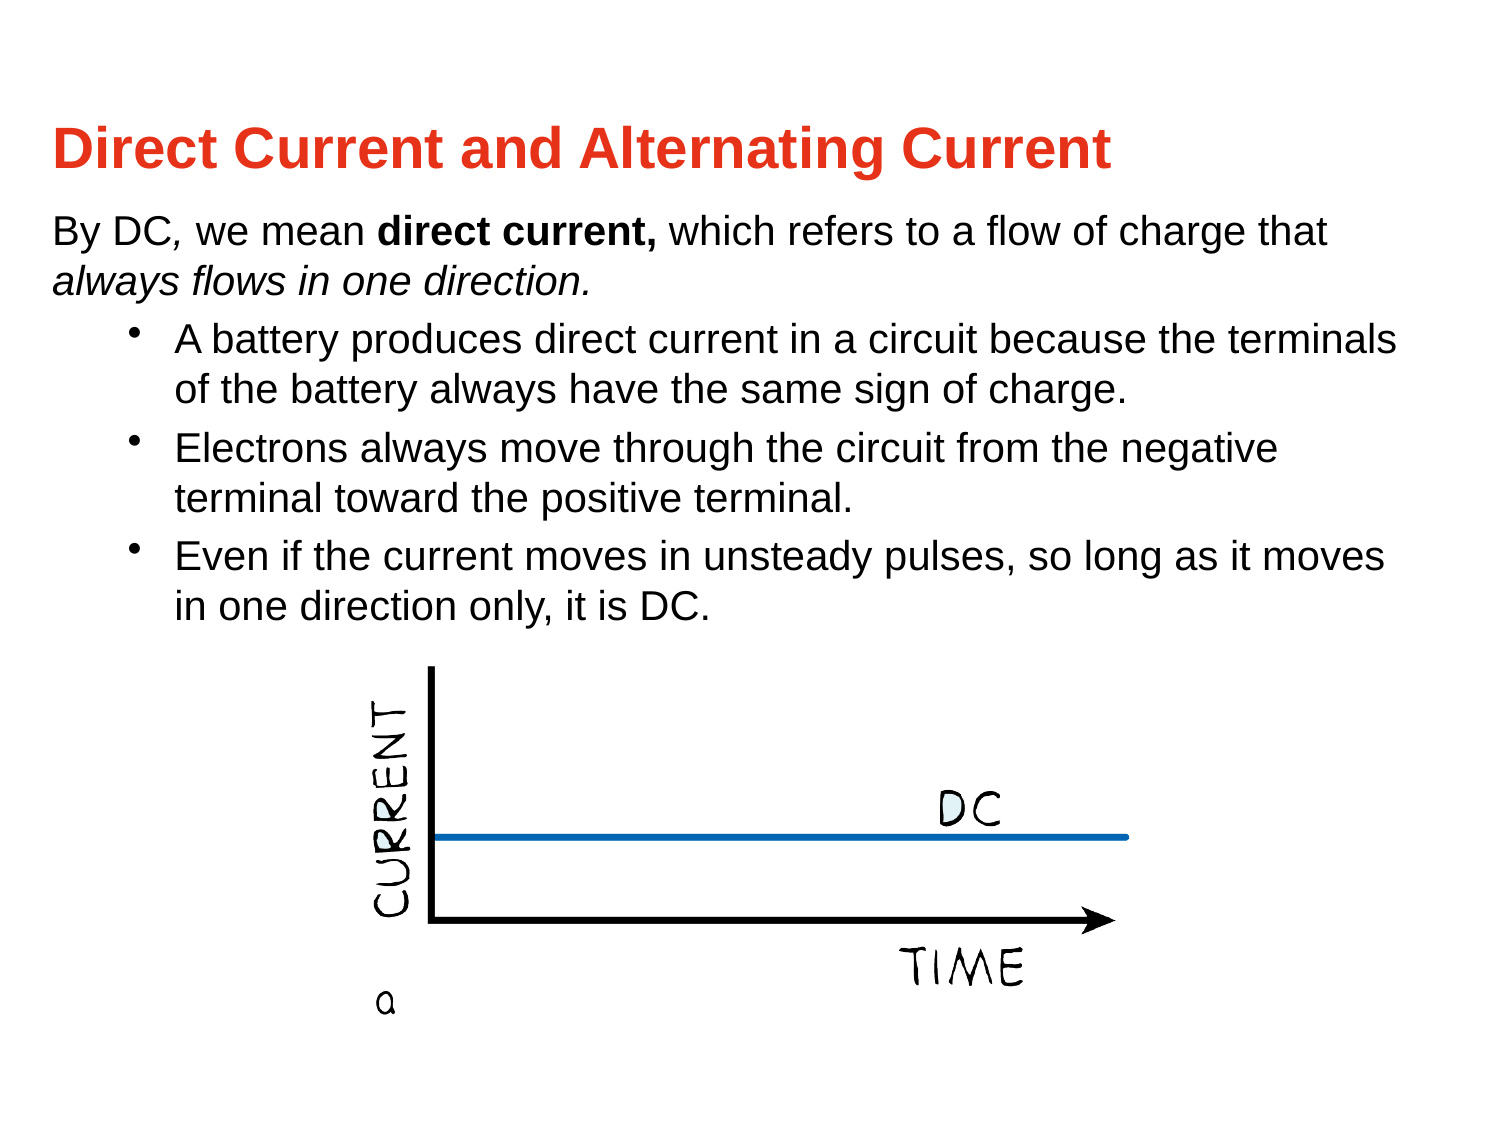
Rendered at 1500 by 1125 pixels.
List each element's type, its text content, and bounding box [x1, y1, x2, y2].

text_box By DC, we mean direct current, which refers to a flow of charge that always flows in one direction. A battery produces direct current in a circuit because the terminals of the battery always have the same sign of charge. Electrons always move through the circuit from the negative terminal toward the positive terminal. Even if the current moves in unsteady pulses, so long as it moves in one direction only, it is DC. [37, 196, 1438, 637]
text_box Direct Current and Alternating Current [37, 102, 1463, 188]
picture [368, 662, 1132, 1018]
